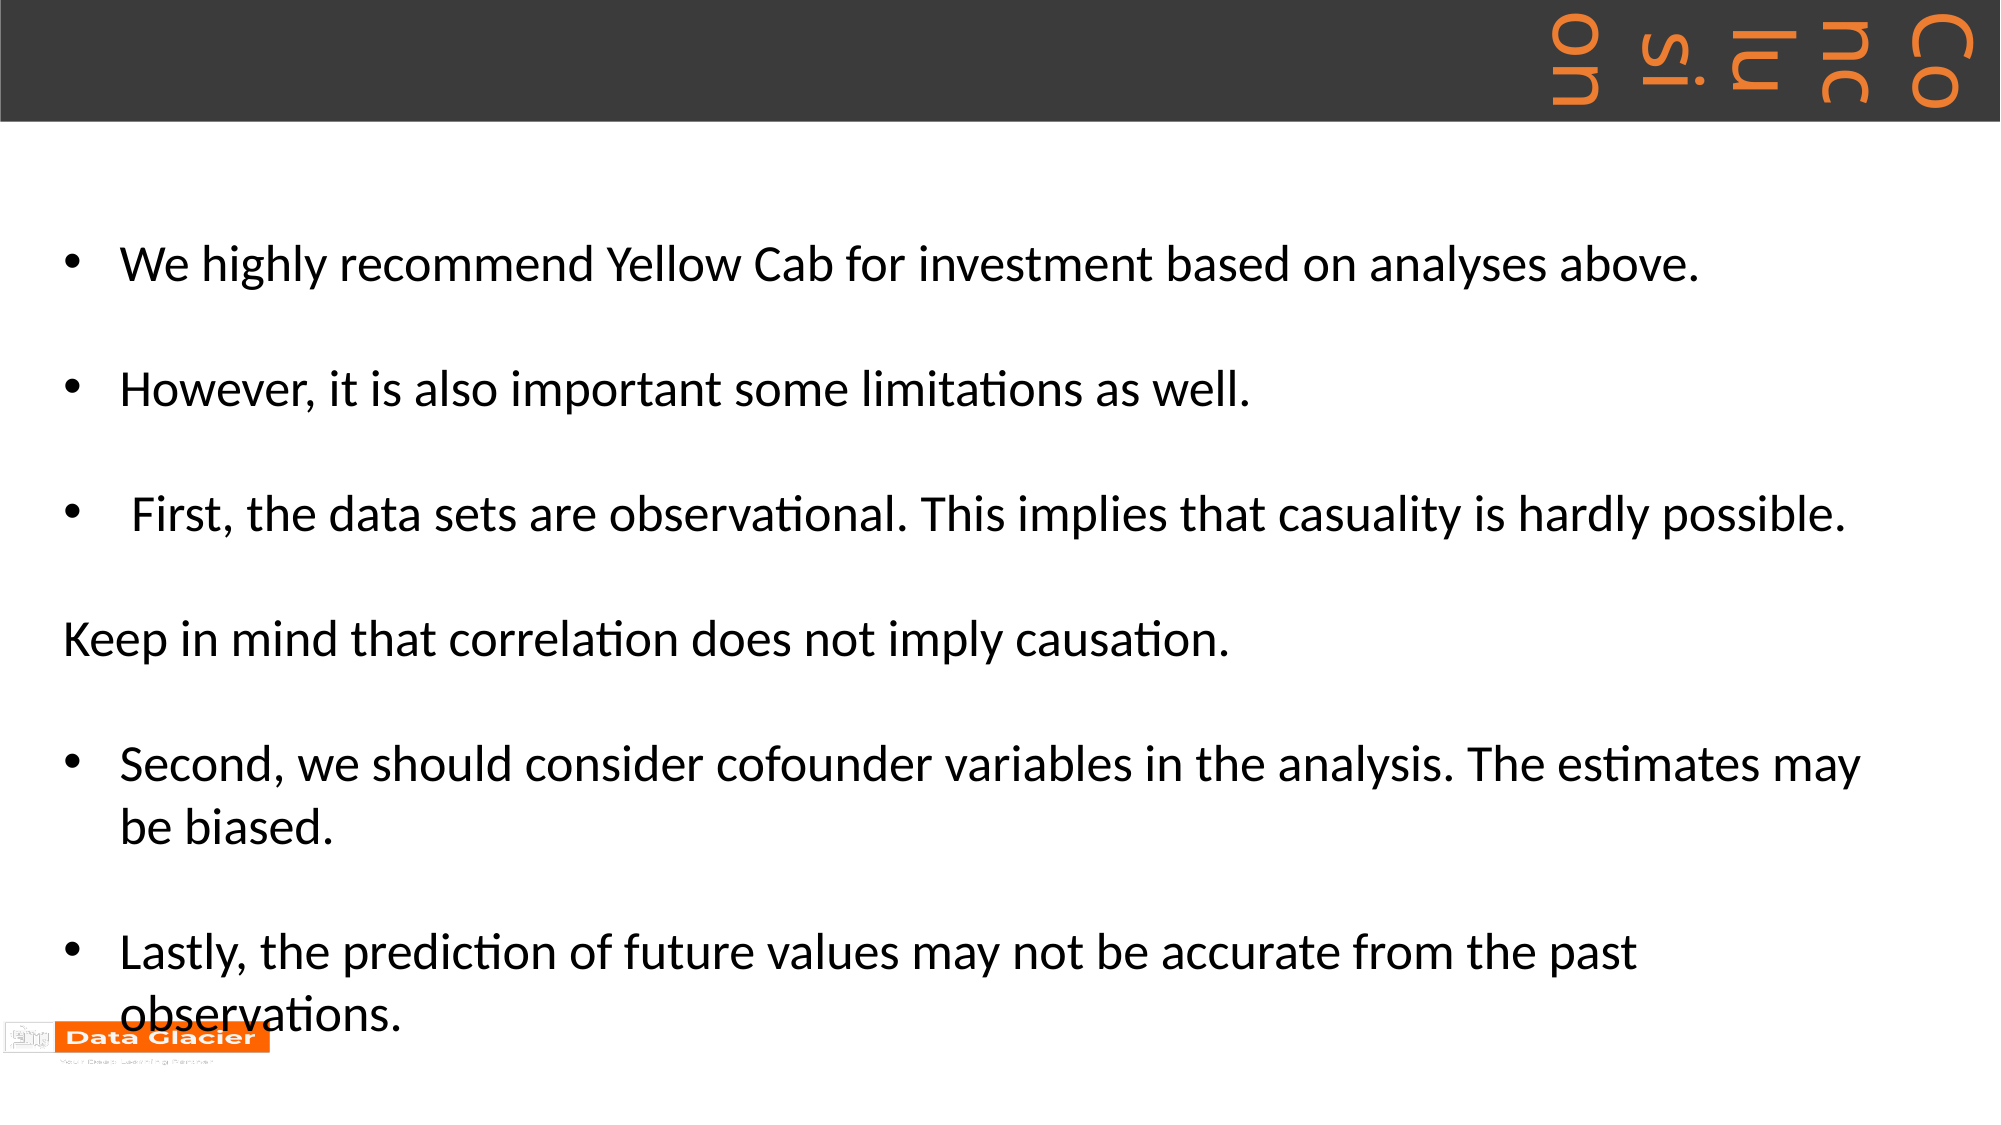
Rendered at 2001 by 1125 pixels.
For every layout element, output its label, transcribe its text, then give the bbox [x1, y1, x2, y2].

picture [0, 961, 272, 1125]
text_box We highly recommend Yellow Cab for investment based on analyses above. However, it is also important some limitations as well. First, the data sets are observational. This implies that casuality is hardly possible. Keep in mind that correlation does not imply causation. Second, we should consider cofounder variables in the analysis. The estimates may be biased. Lastly, the prediction of future values may not be accurate from the past observations. [48, 159, 1933, 1038]
title Conclusion [0, 0, 2000, 122]
